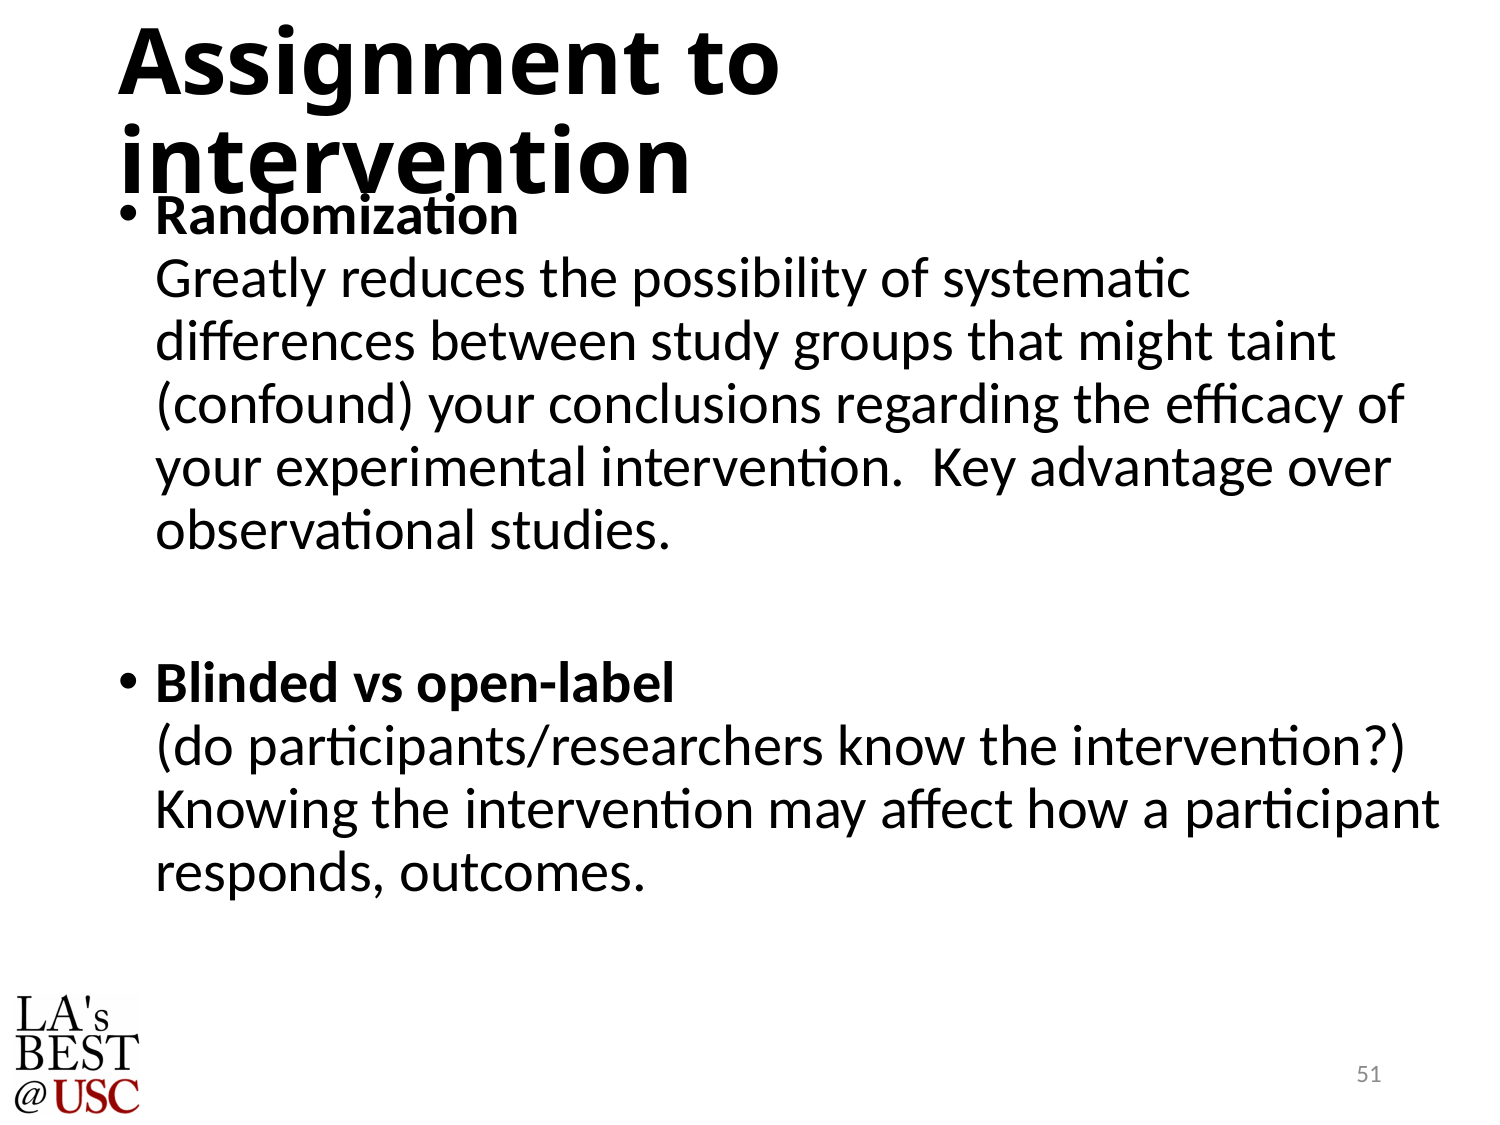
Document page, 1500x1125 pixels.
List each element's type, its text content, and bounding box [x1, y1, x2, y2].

title Assignment to intervention [103, 5, 1397, 177]
list Randomization Greatly reduces the possibility of systematic differences between study groups that might taint (confound) your conclusions regarding the efficacy of your experimental intervention. Key advantage over observational studies. Blinded vs open-label (do participants/researchers know the intervention?) Knowing the intervention may affect how a participant responds, outcomes. [103, 177, 1462, 1014]
picture [14, 994, 140, 1115]
slide_number 51 [1059, 1042, 1397, 1103]
